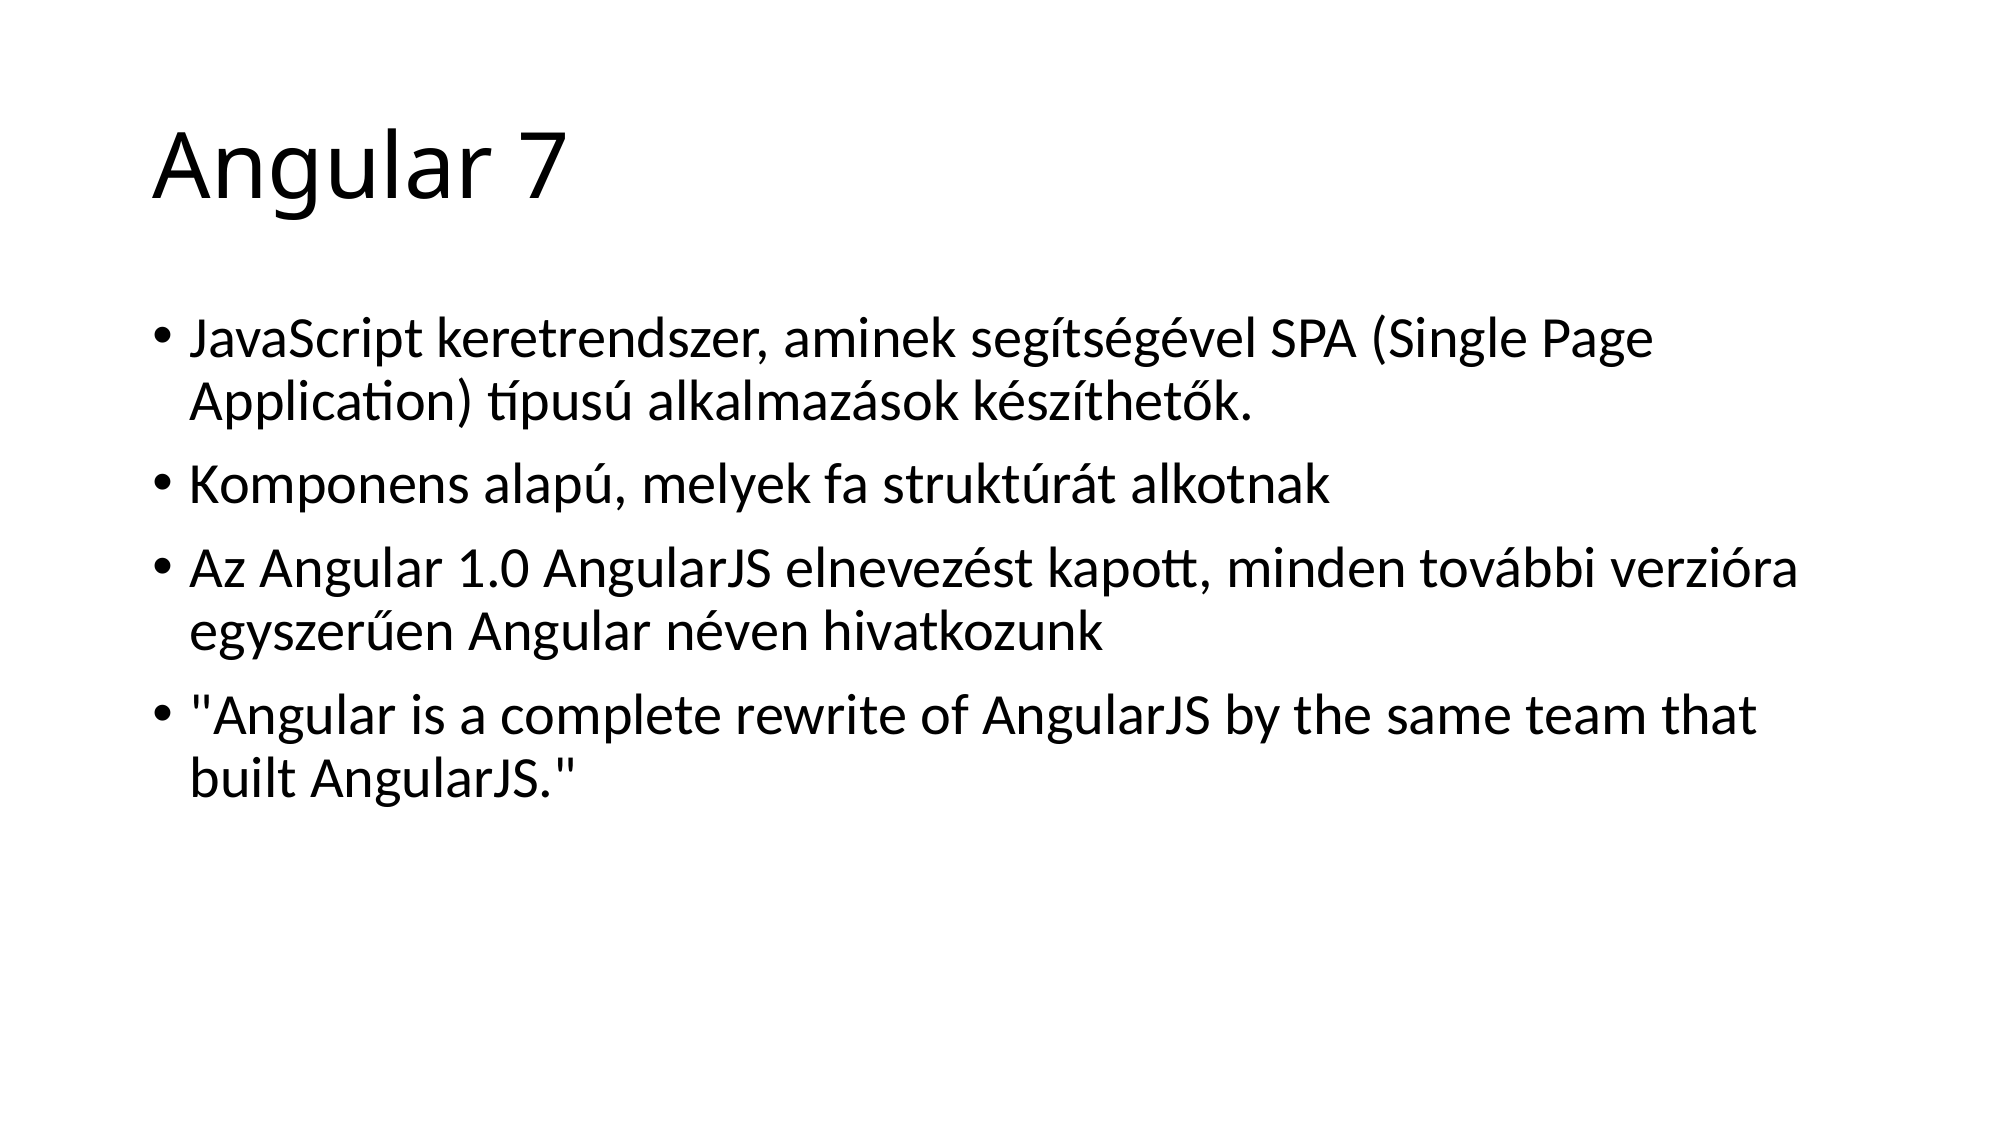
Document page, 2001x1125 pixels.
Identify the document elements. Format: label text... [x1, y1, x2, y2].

list JavaScript keretrendszer, aminek segítségével SPA (Single Page Application) típusú alkalmazások készíthetők. Komponens alapú, melyek fa struktúrát alkotnak Az Angular 1.0 AngularJS elnevezést kapott, minden további verzióra egyszerűen Angular néven hivatkozunk "Angular is a complete rewrite of AngularJS by the same team that built AngularJS." [137, 299, 1863, 1014]
title Angular 7 [137, 59, 1863, 278]
